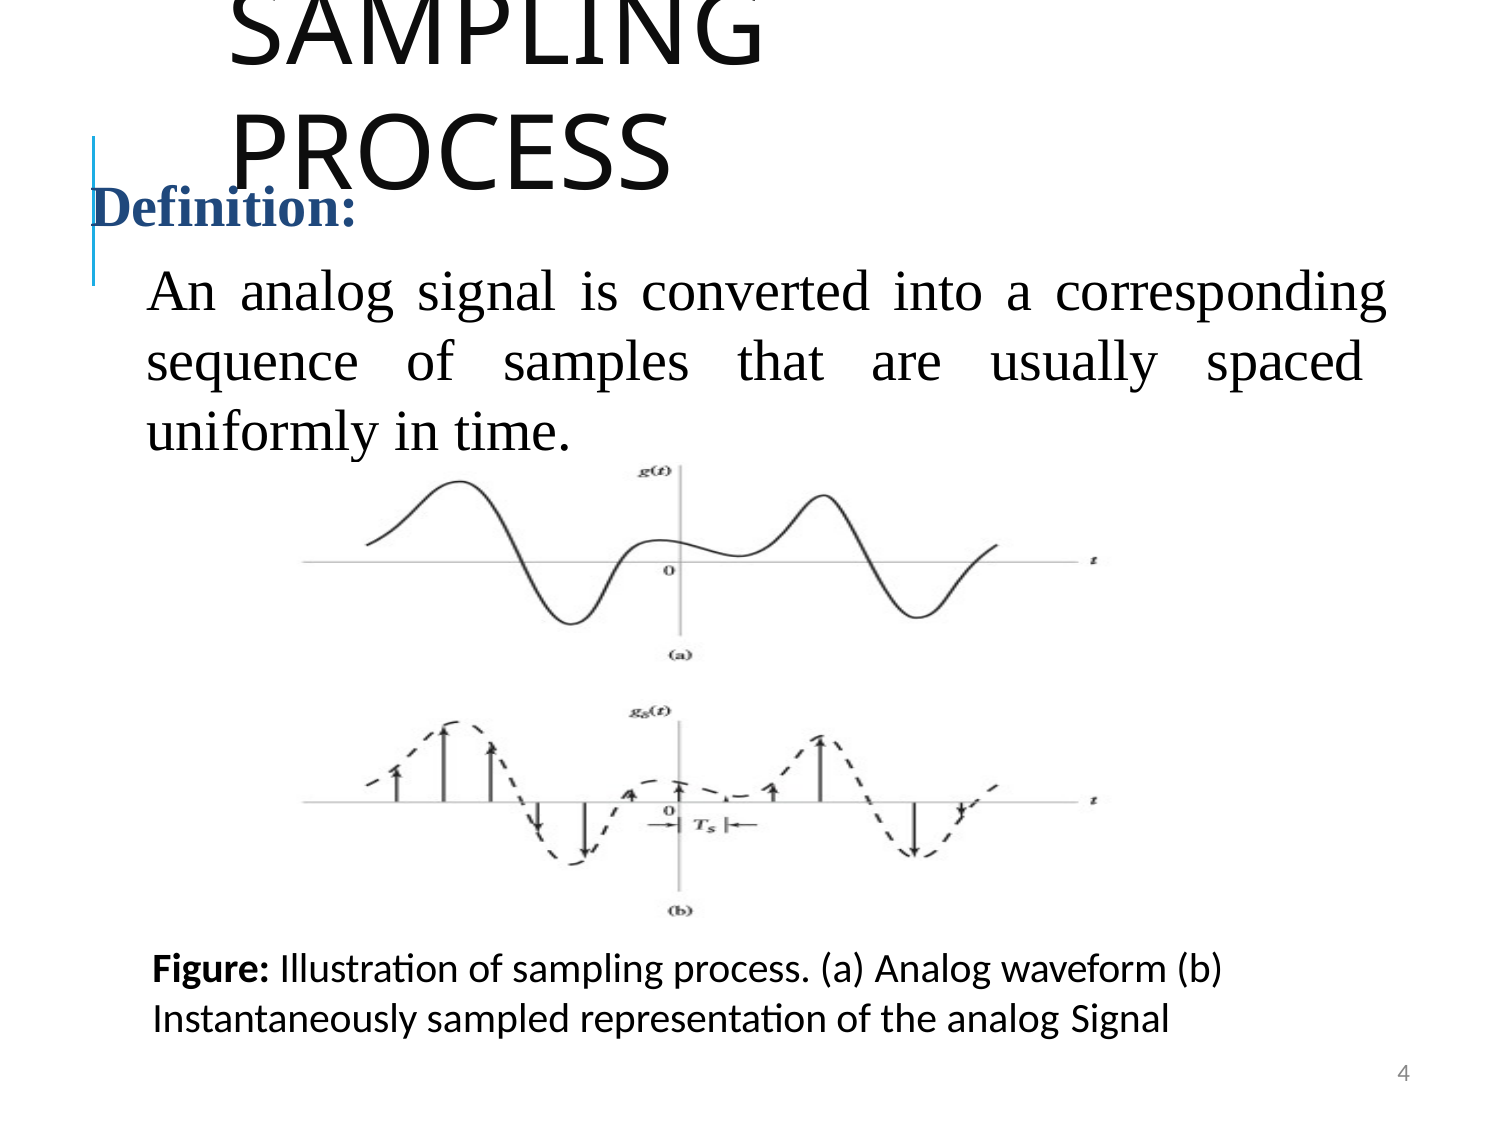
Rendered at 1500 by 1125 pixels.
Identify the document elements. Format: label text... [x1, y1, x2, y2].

text_box Definition: An analog signal is converted into a corresponding sequence of samples that are usually spaced uniformly in time. [87, 151, 1412, 462]
text_box Figure: Illustration of sampling process. (a) Analog waveform (b) Instantaneously sampled representation of the analog Signal [150, 938, 1245, 1041]
title Sampling Process [224, 0, 1138, 211]
text_box 4 [1390, 1060, 1417, 1087]
text_box [249, 462, 1138, 925]
